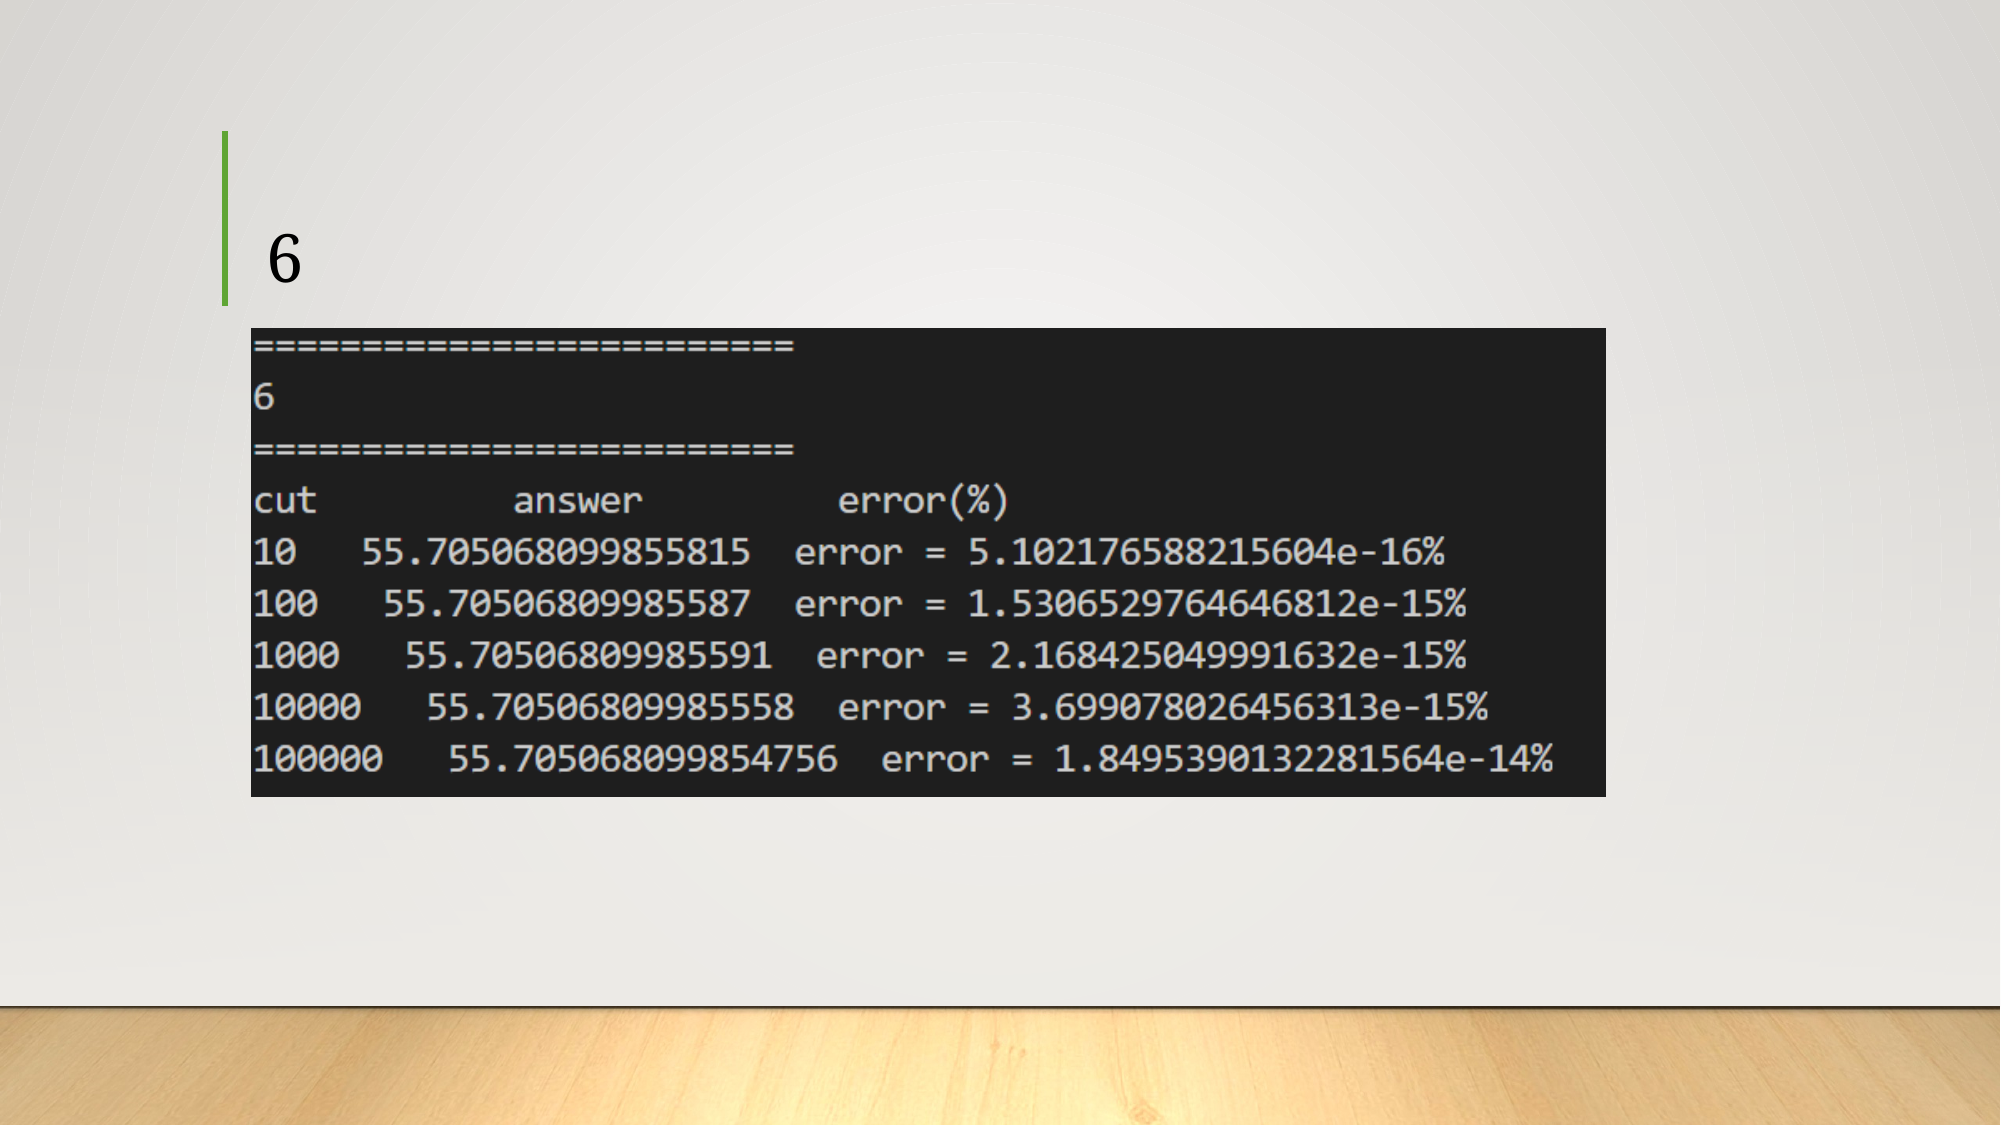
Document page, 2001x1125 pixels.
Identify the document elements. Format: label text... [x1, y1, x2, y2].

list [251, 328, 1606, 797]
picture [0, 1006, 2000, 1125]
title 6 [251, 131, 1814, 305]
